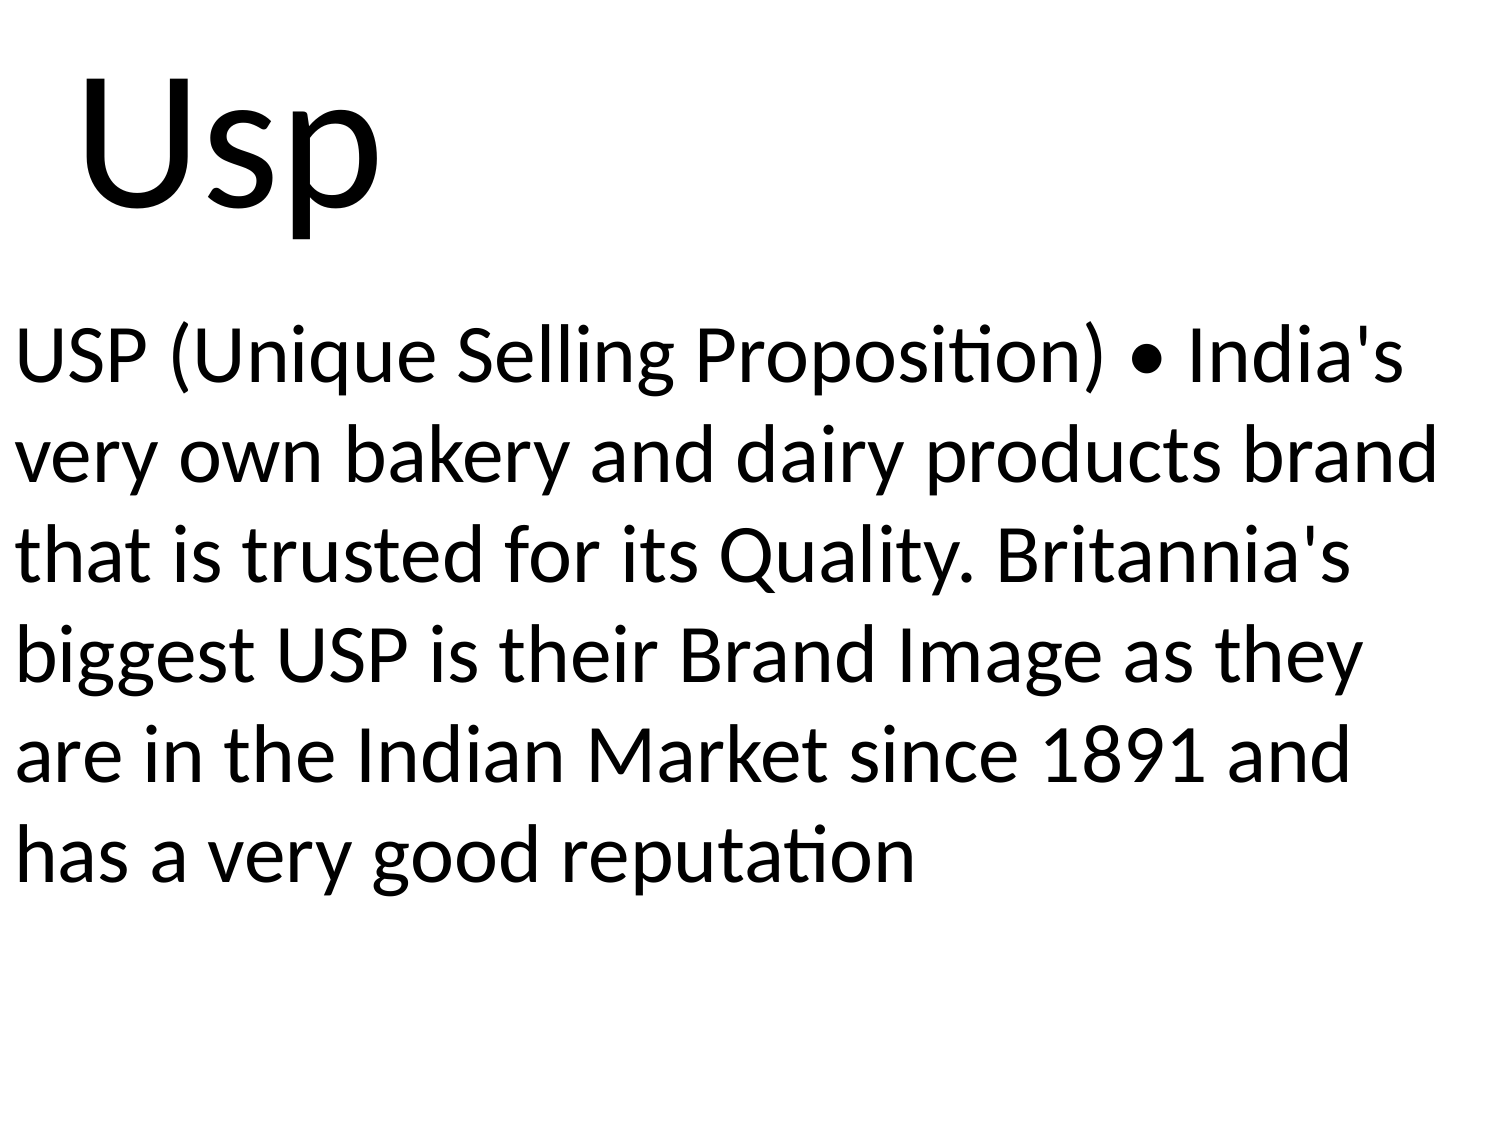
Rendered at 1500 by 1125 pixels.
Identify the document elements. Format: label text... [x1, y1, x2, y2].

text_box Usp [58, 0, 898, 255]
text_box USP (Unique Selling Proposition) • India's very own bakery and dairy products brand that is trusted for its Quality. Britannia's biggest USP is their Brand Image as they are in the Indian Market since 1891 and has a very good reputation [0, 292, 1489, 907]
